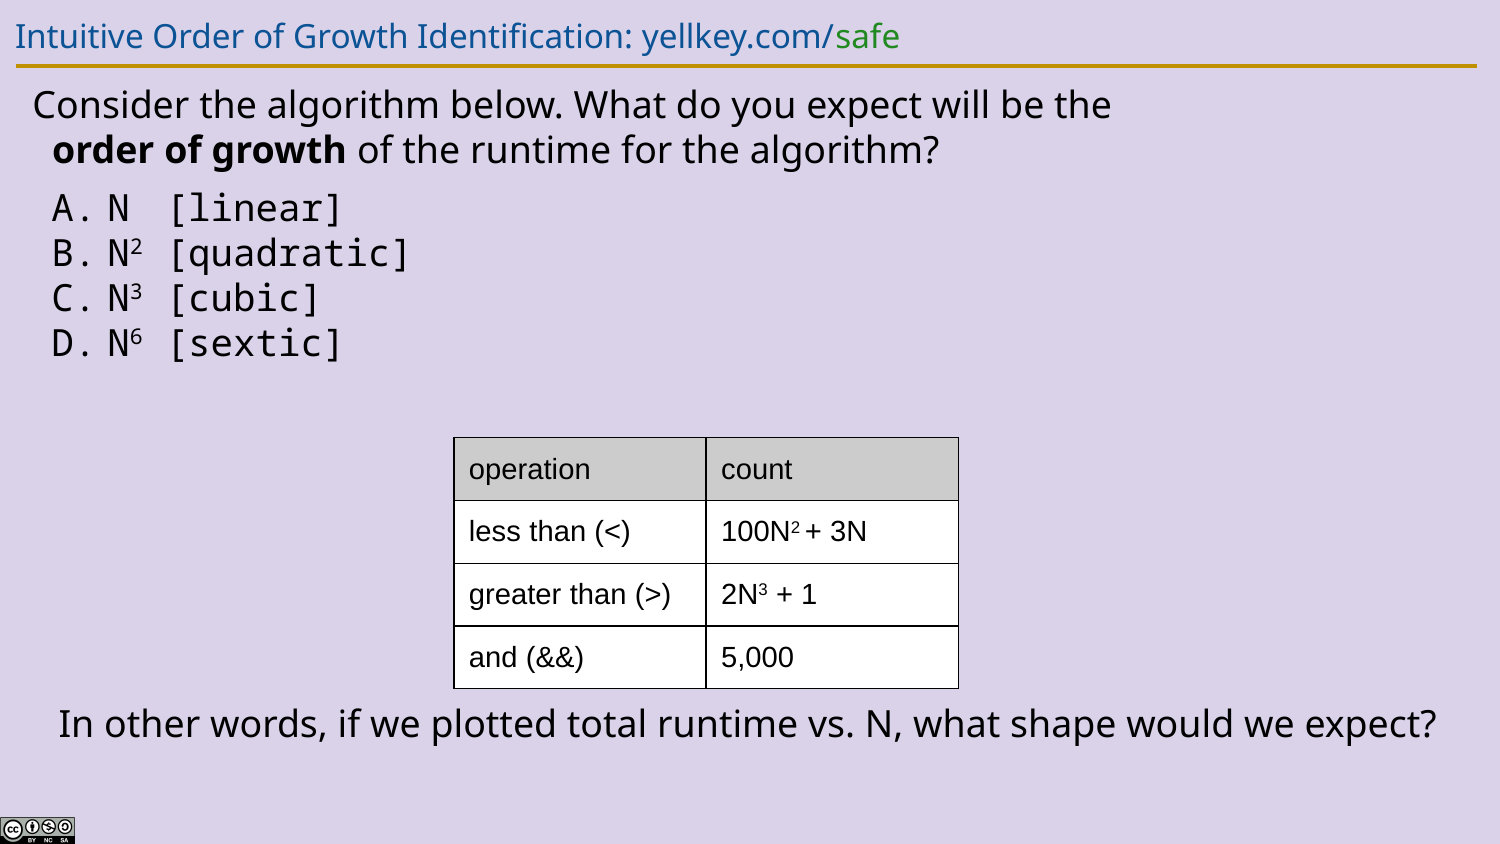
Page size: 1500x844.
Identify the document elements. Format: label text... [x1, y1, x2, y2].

table_header count [707, 438, 958, 500]
table_cell and (&&) [455, 627, 705, 684]
table_cell 100N2 + 3N [707, 501, 958, 563]
list In other words, if we plotted total runtime vs. N, what shape would we expect? [43, 684, 1476, 791]
picture [0, 817, 75, 844]
table_cell 5,000 [707, 627, 958, 684]
table_cell greater than (>) [455, 564, 705, 625]
table_header operation [455, 438, 705, 500]
table_cell 2N3 + 1 [707, 564, 958, 625]
table_cell less than (<) [455, 501, 705, 563]
list Consider the algorithm below. What do you expect will be the order of growth of the runtime for the algorithm? N [linear] N2 [quadratic] N3 [cubic] N6 [sextic] [17, 65, 1416, 627]
title Intuitive Order of Growth Identification: yellkey.com/safe [0, 0, 1398, 65]
